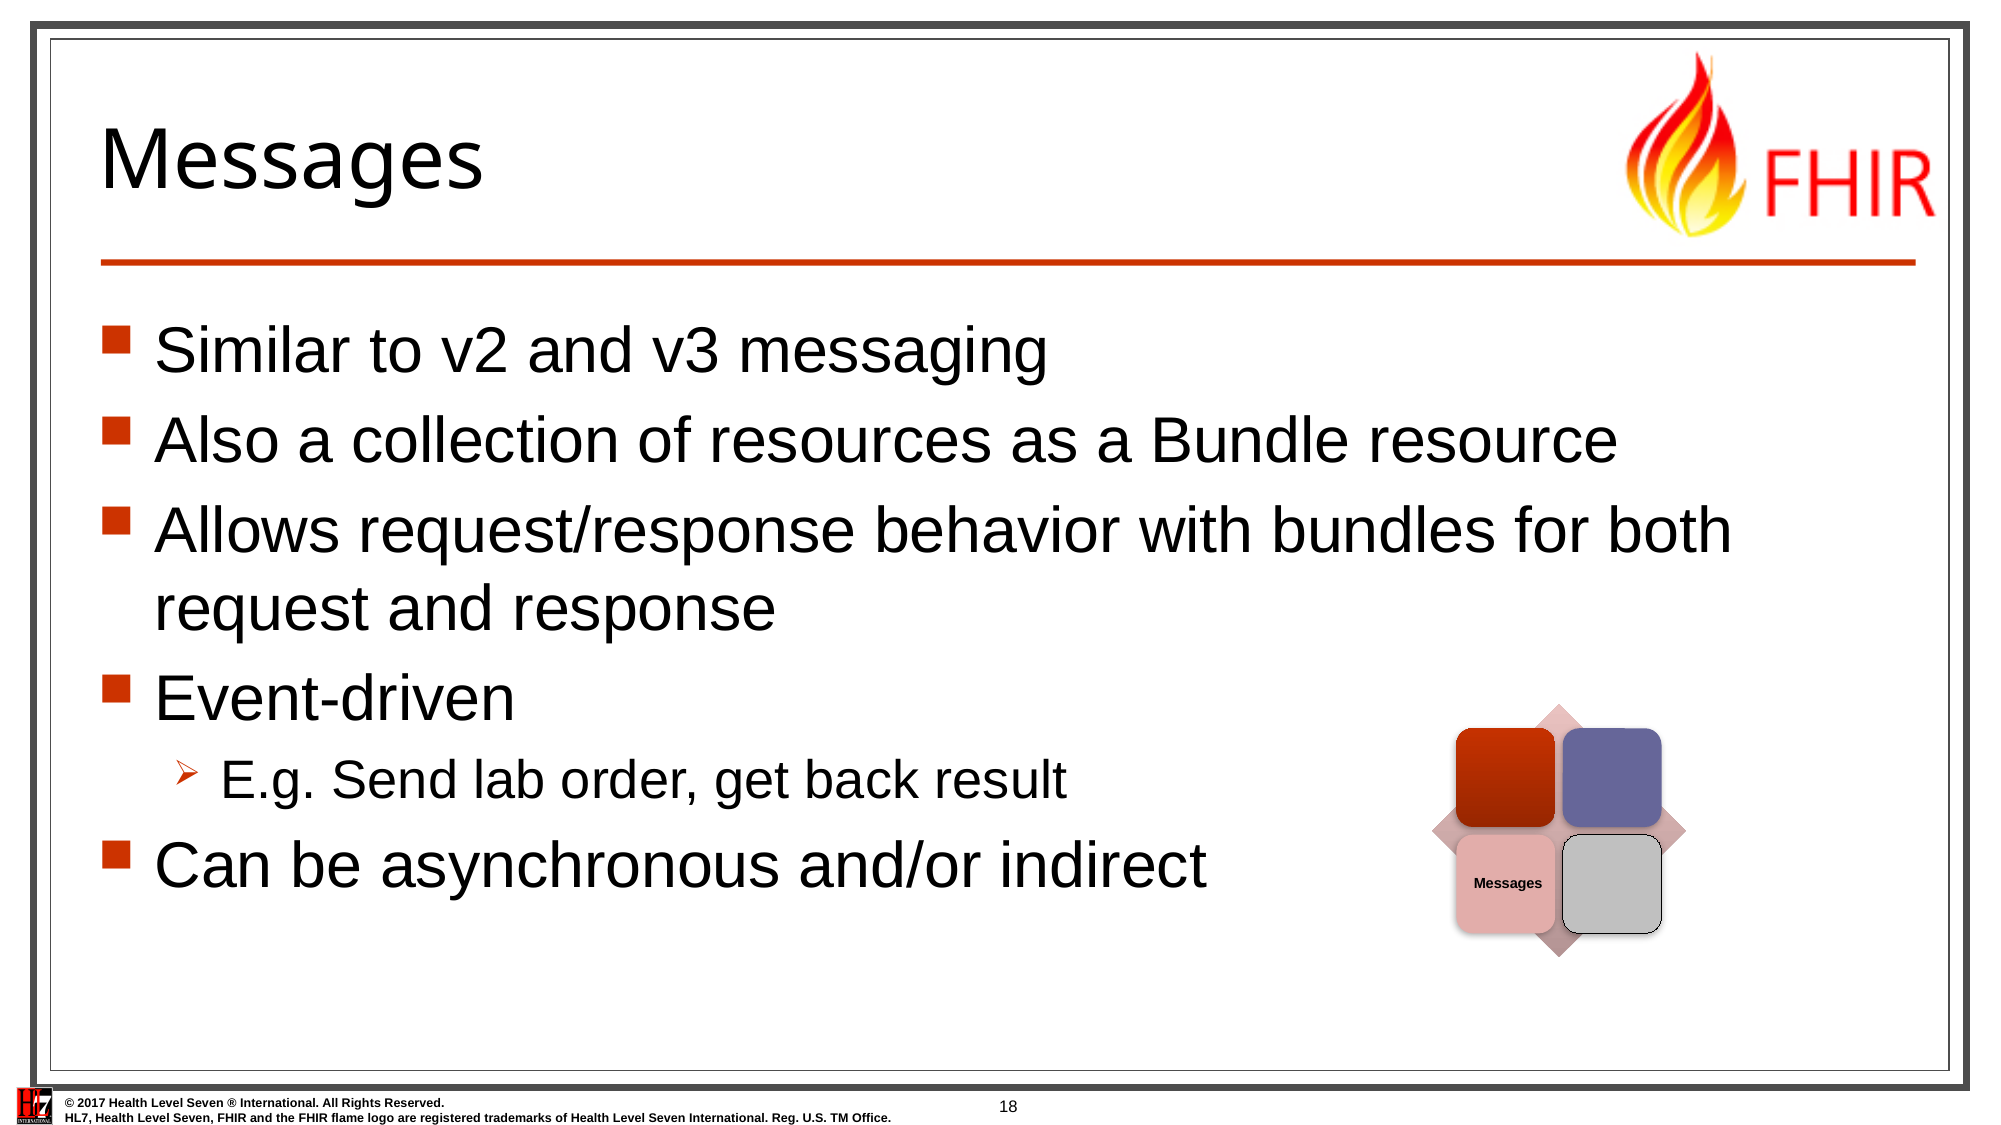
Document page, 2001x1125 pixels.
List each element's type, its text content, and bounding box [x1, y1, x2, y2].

title Messages [83, 77, 1614, 213]
list Similar to v2 and v3 messaging Also a collection of resources as a Bundle resource Allows request/response behavior with bundles for both request and response Event-driven E.g. Send lab order, get back result Can be asynchronous and/or indirect [83, 299, 1917, 1026]
picture [16, 1087, 53, 1125]
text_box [1413, 703, 1705, 958]
picture [1613, 41, 1948, 247]
slide_number 18 [949, 1087, 1067, 1125]
